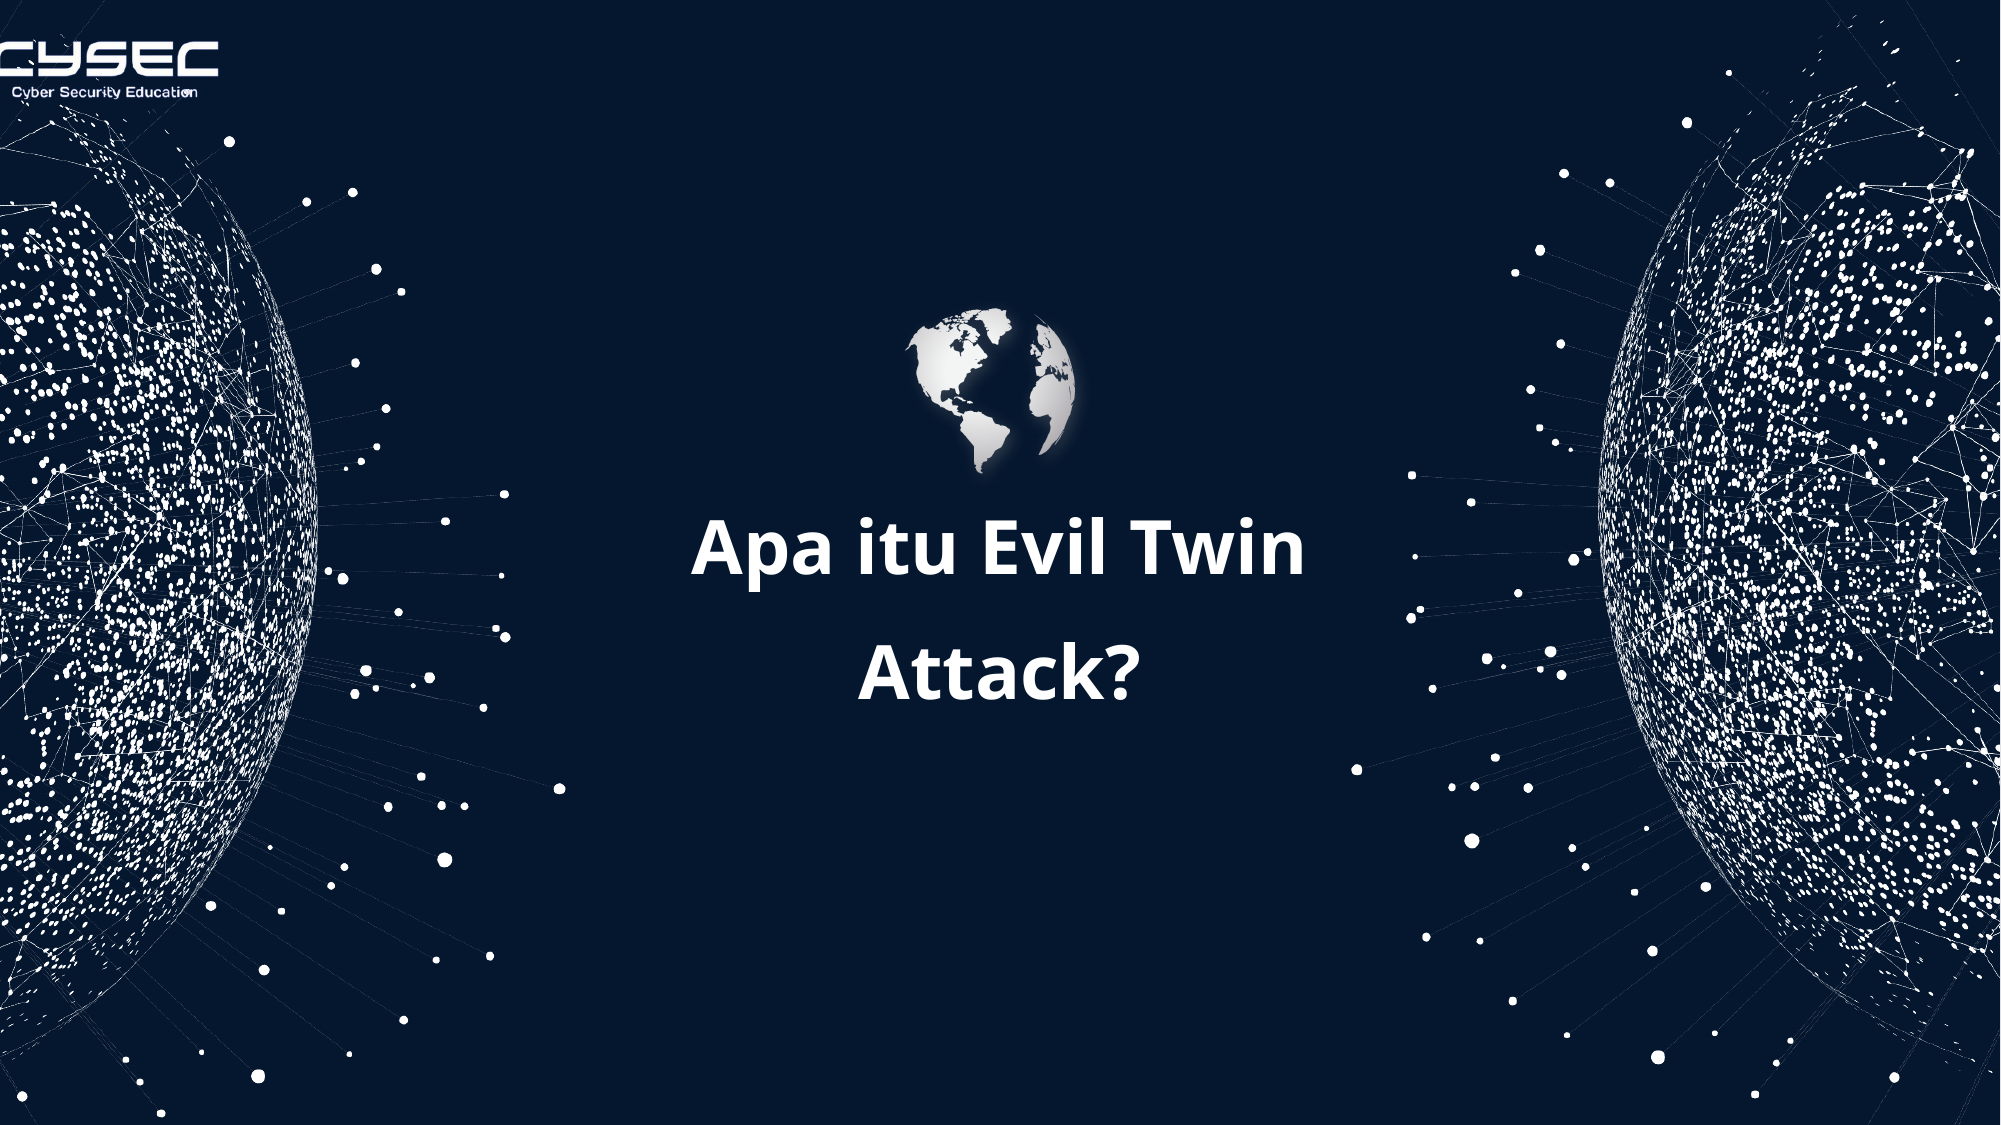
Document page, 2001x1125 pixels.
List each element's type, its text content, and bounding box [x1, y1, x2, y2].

text_box Apa itu Evil Twin Attack? [534, 456, 1422, 722]
picture [0, 0, 2001, 1125]
